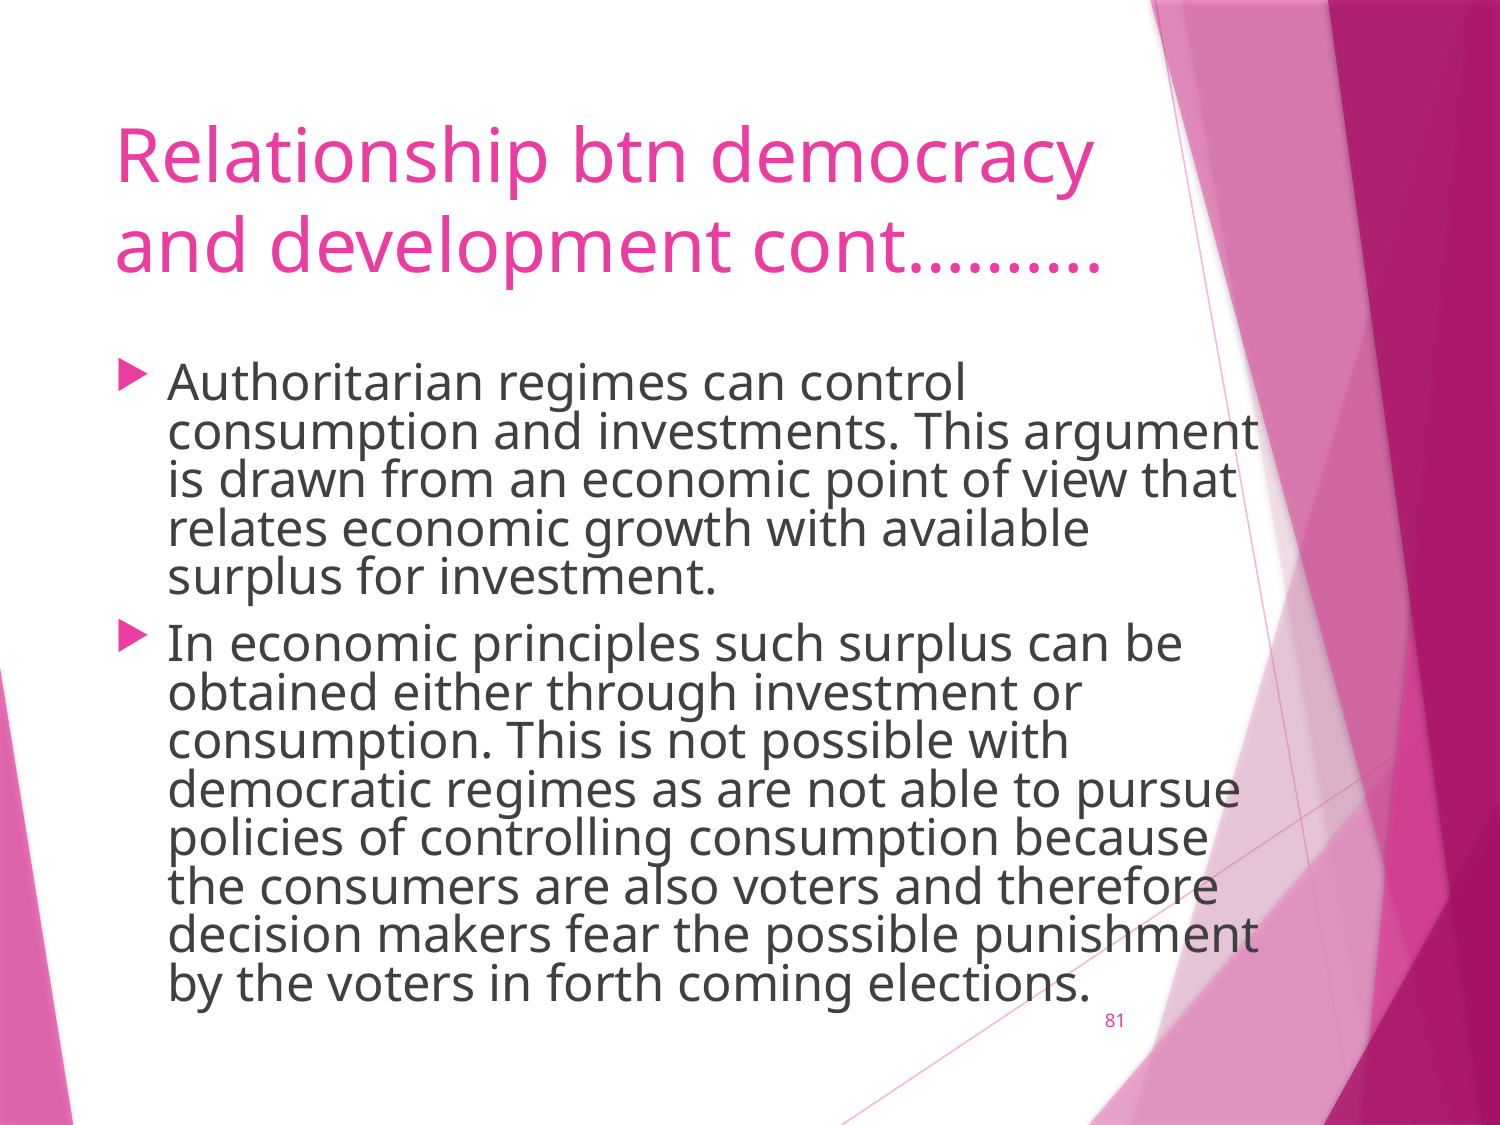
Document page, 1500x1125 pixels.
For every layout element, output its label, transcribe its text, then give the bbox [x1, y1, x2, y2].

slide_number 81 [1057, 991, 1142, 1051]
title Relationship btn democracy and development cont………. [99, 99, 1142, 317]
list Authoritarian regimes can control consumption and investments. This argument is drawn from an economic point of view that relates economic growth with available surplus for investment. In economic principles such surplus can be obtained either through investment or consumption. This is not possible with democratic regimes as are not able to pursue policies of controlling consumption because the consumers are also voters and therefore decision makers fear the possible punishment by the voters in forth coming elections. [99, 354, 1288, 1075]
